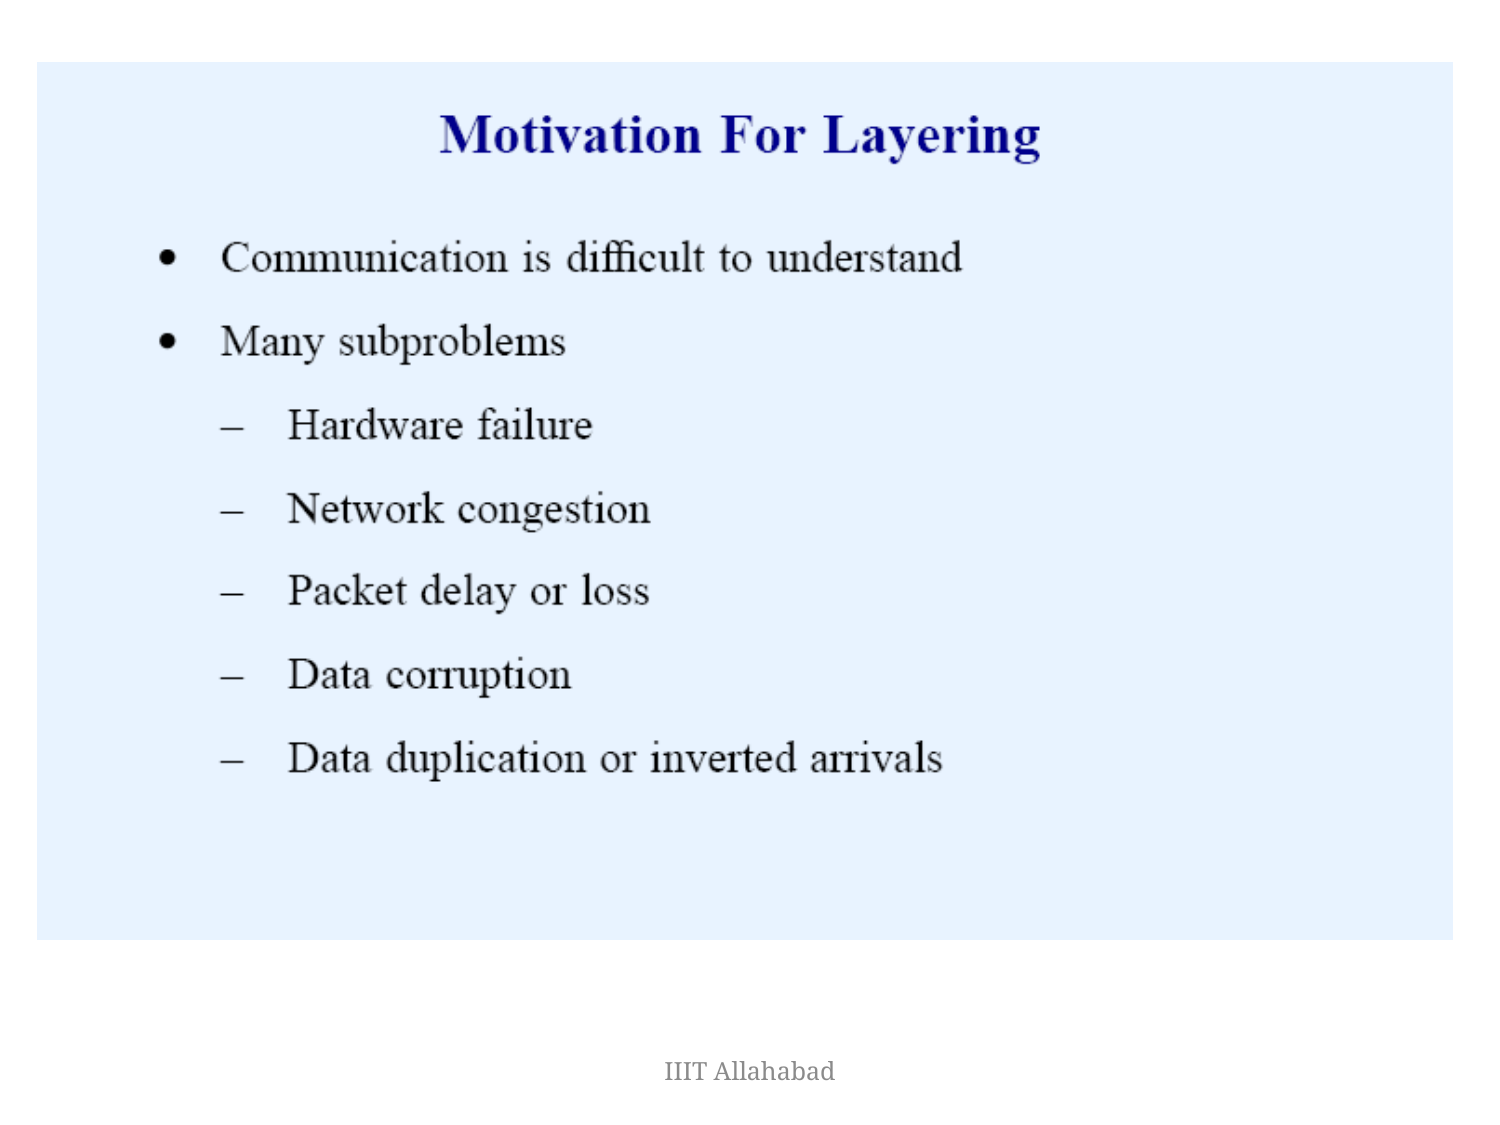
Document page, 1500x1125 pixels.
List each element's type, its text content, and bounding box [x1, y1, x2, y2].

footer IIIT Allahabad [512, 1042, 988, 1103]
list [37, 62, 1453, 941]
